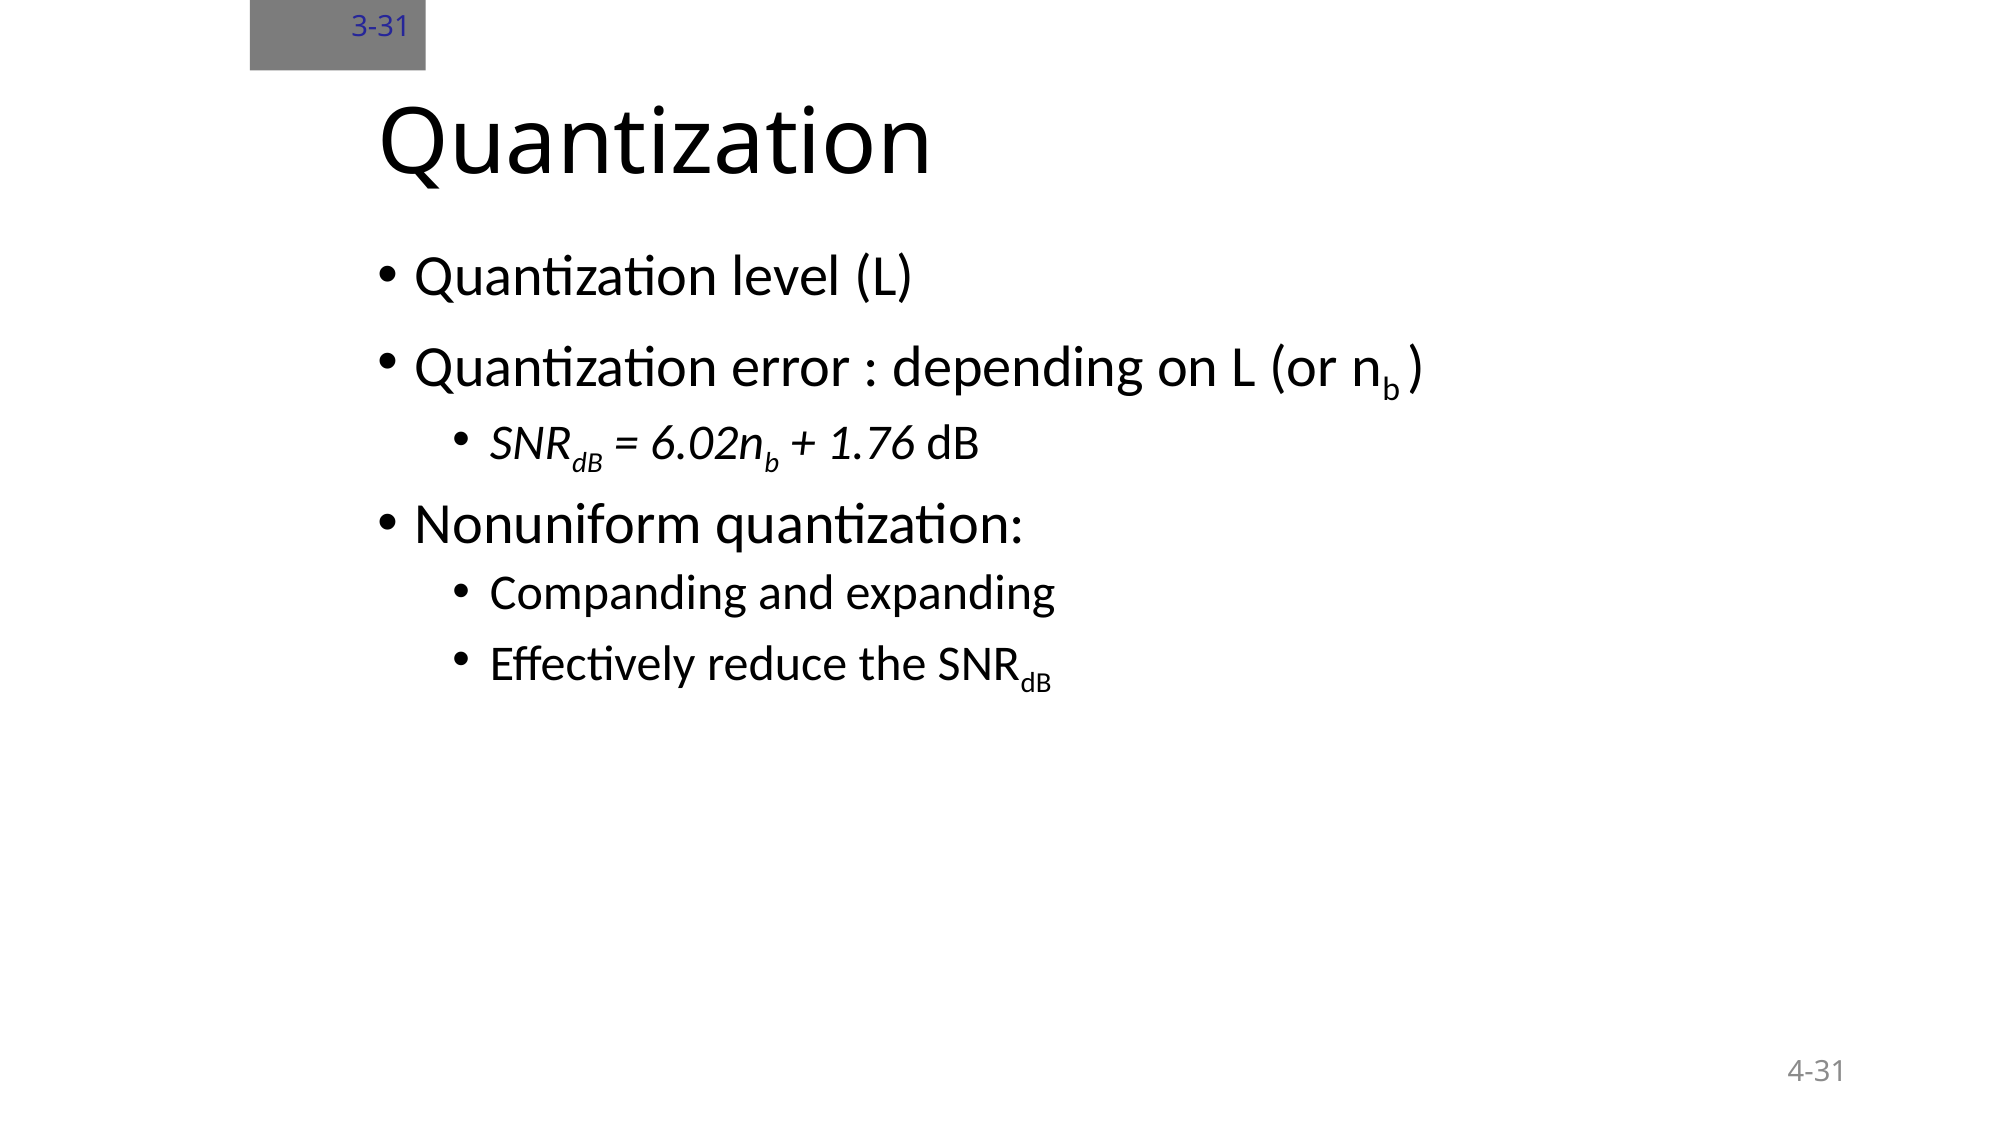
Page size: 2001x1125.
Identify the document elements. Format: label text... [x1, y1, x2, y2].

text_box 3-31 [249, 0, 426, 71]
slide_number 4-31 [1412, 1042, 1863, 1103]
title Quantization [362, 62, 1638, 225]
list Quantization level (L) Quantization error : depending on L (or nb ) SNRdB = 6.02nb + 1.76 dB Nonuniform quantization: Companding and expanding Effectively reduce the SNRdB [362, 237, 1638, 835]
